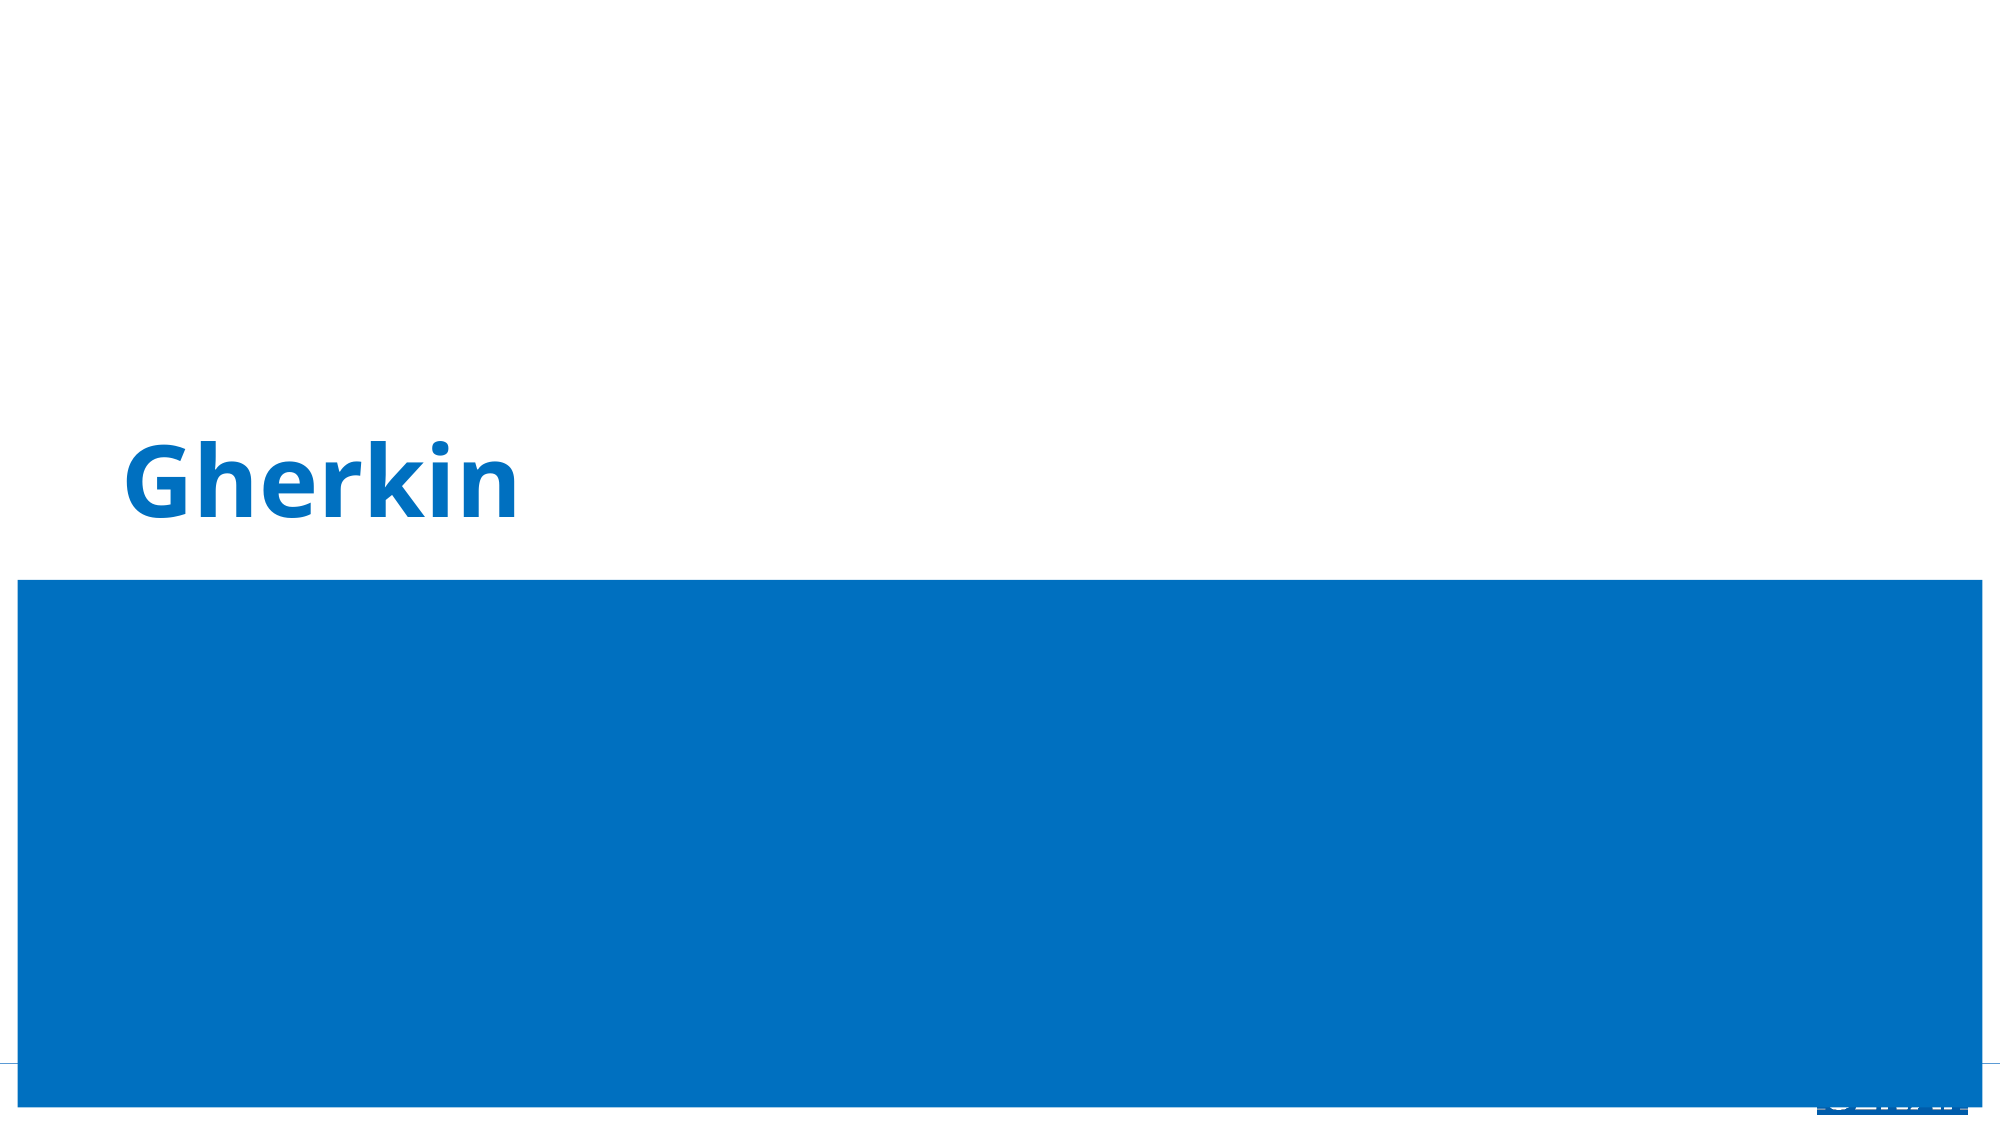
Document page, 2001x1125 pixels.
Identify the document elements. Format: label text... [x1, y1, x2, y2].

picture [1817, 1108, 1968, 1115]
title Gherkin [106, 375, 1897, 547]
